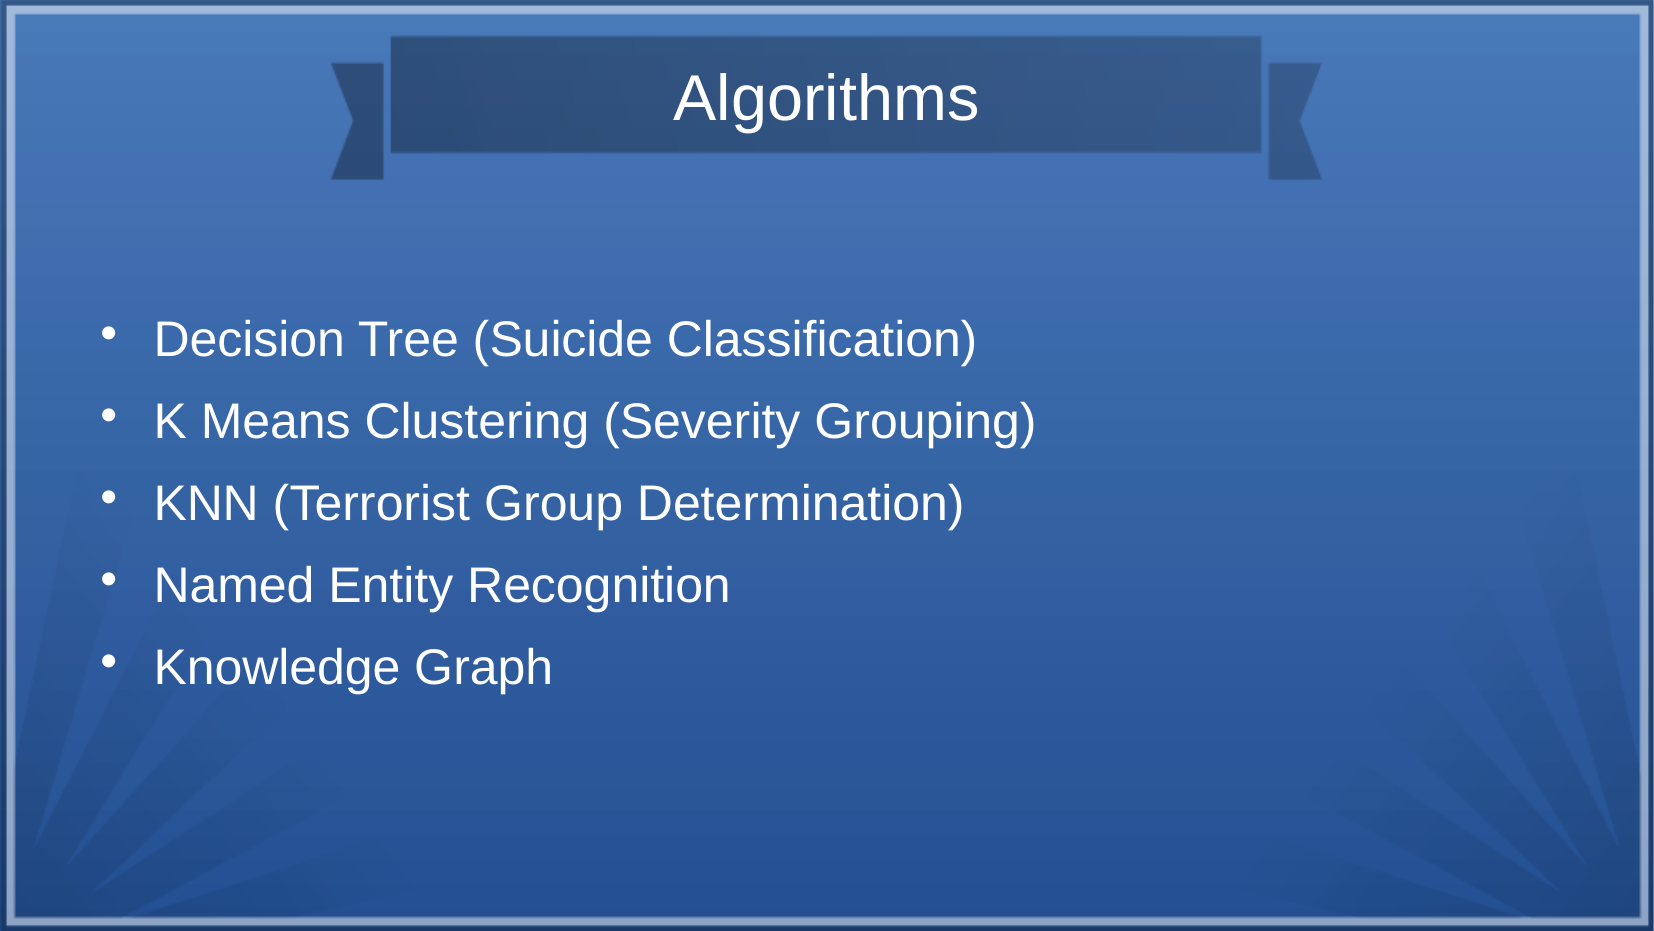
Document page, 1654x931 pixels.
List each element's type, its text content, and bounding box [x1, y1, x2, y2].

text_box Algorithms [389, 35, 1264, 154]
picture [0, 0, 1654, 931]
text_box Decision Tree (Suicide Classification) K Means Clustering (Severity Grouping) KNN (Terrorist Group Determination) Named Entity Recognition Knowledge Graph [82, 224, 1571, 848]
